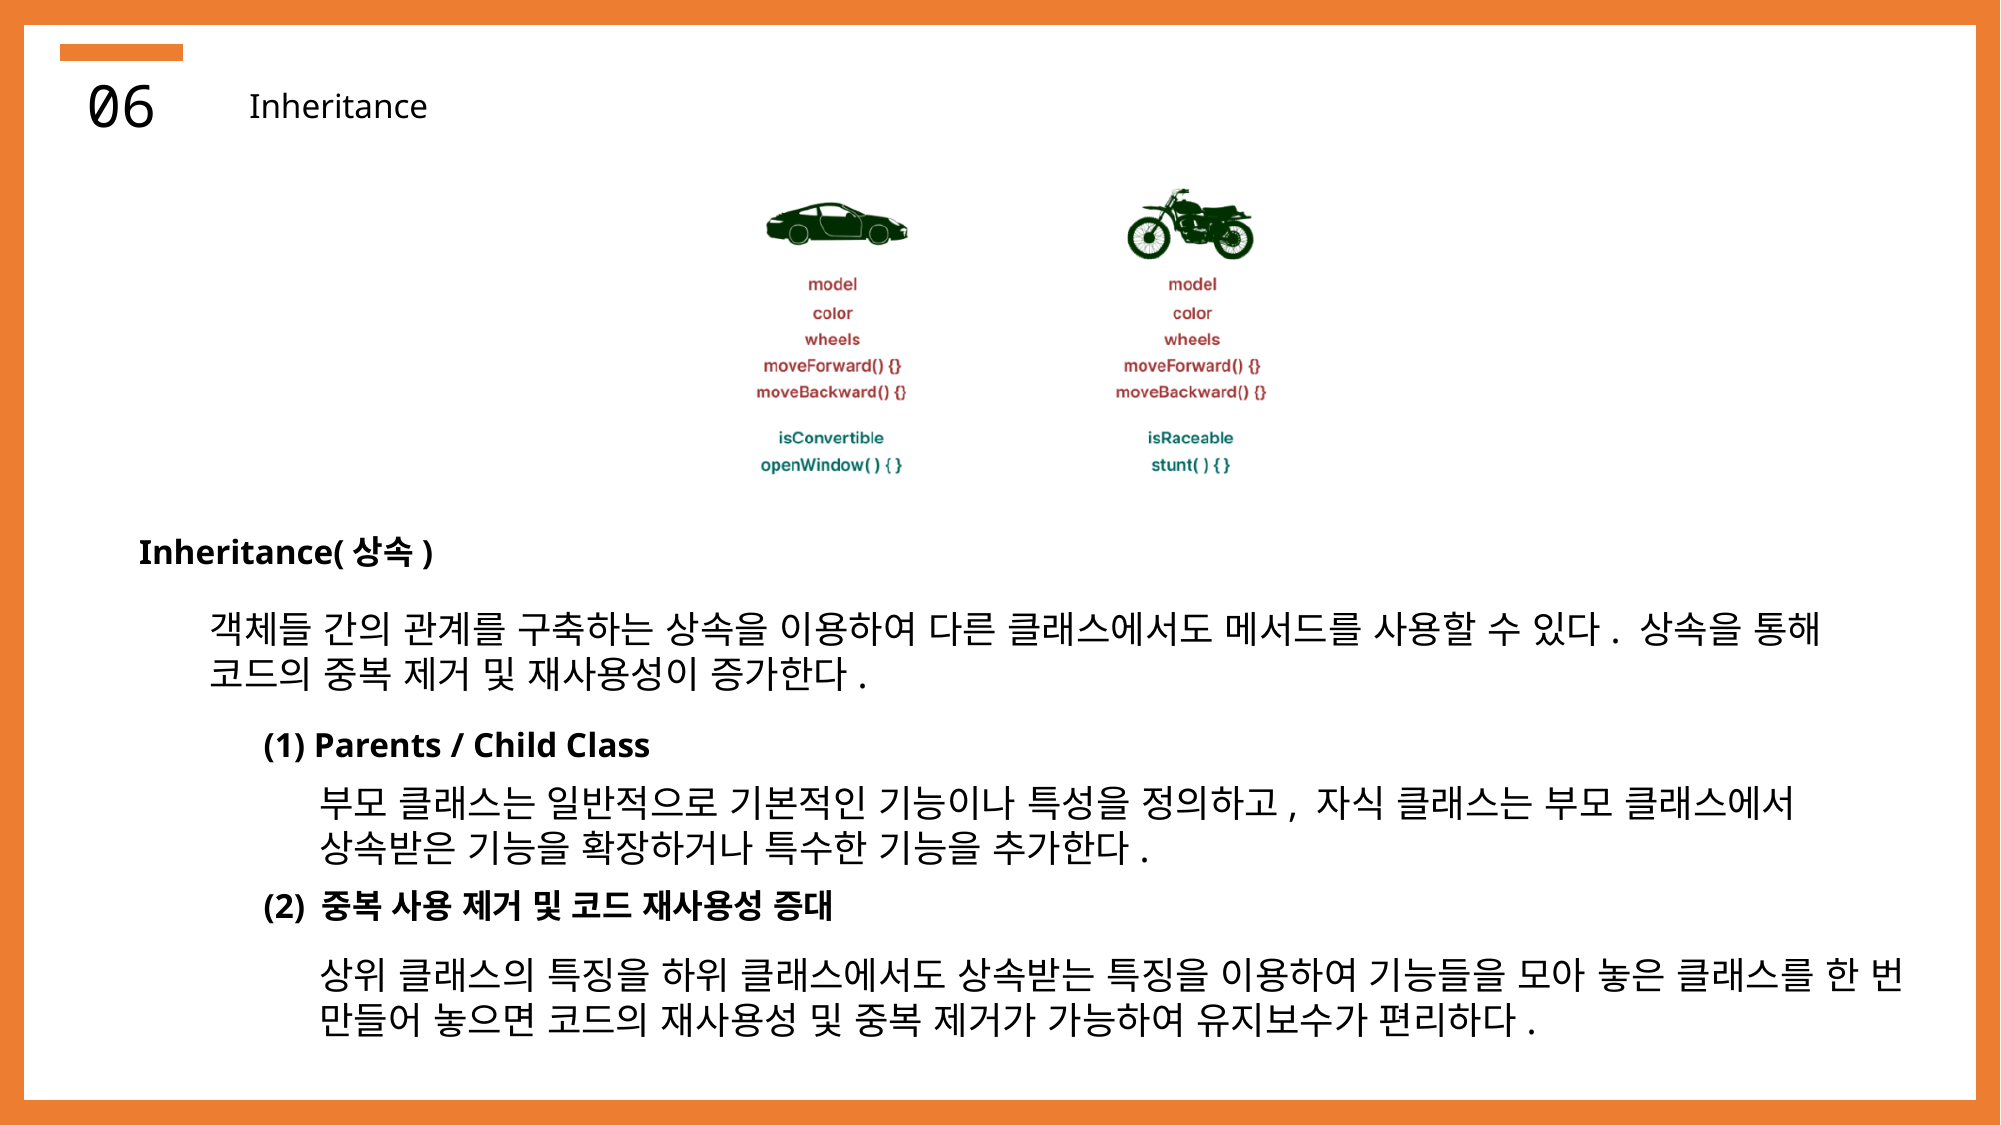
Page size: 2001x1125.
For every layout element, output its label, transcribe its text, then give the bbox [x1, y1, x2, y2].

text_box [248, 878, 2000, 1051]
text_box [0, 0, 2000, 878]
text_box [248, 716, 1940, 878]
text_box [0, 244, 2000, 1125]
picture [697, 161, 1303, 491]
text_box Inheritance(상속) [124, 523, 1028, 579]
text_box 객체들 간의 관계를 구축하는 상속을 이용하여 다른 클래스에서도 메서드를 사용할 수 있다. 상속을 통해 코드의 중복 제거 및 재사용성이 증가한다. [195, 598, 1891, 704]
text_box [24, 25, 1976, 1100]
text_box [0, 45, 557, 244]
